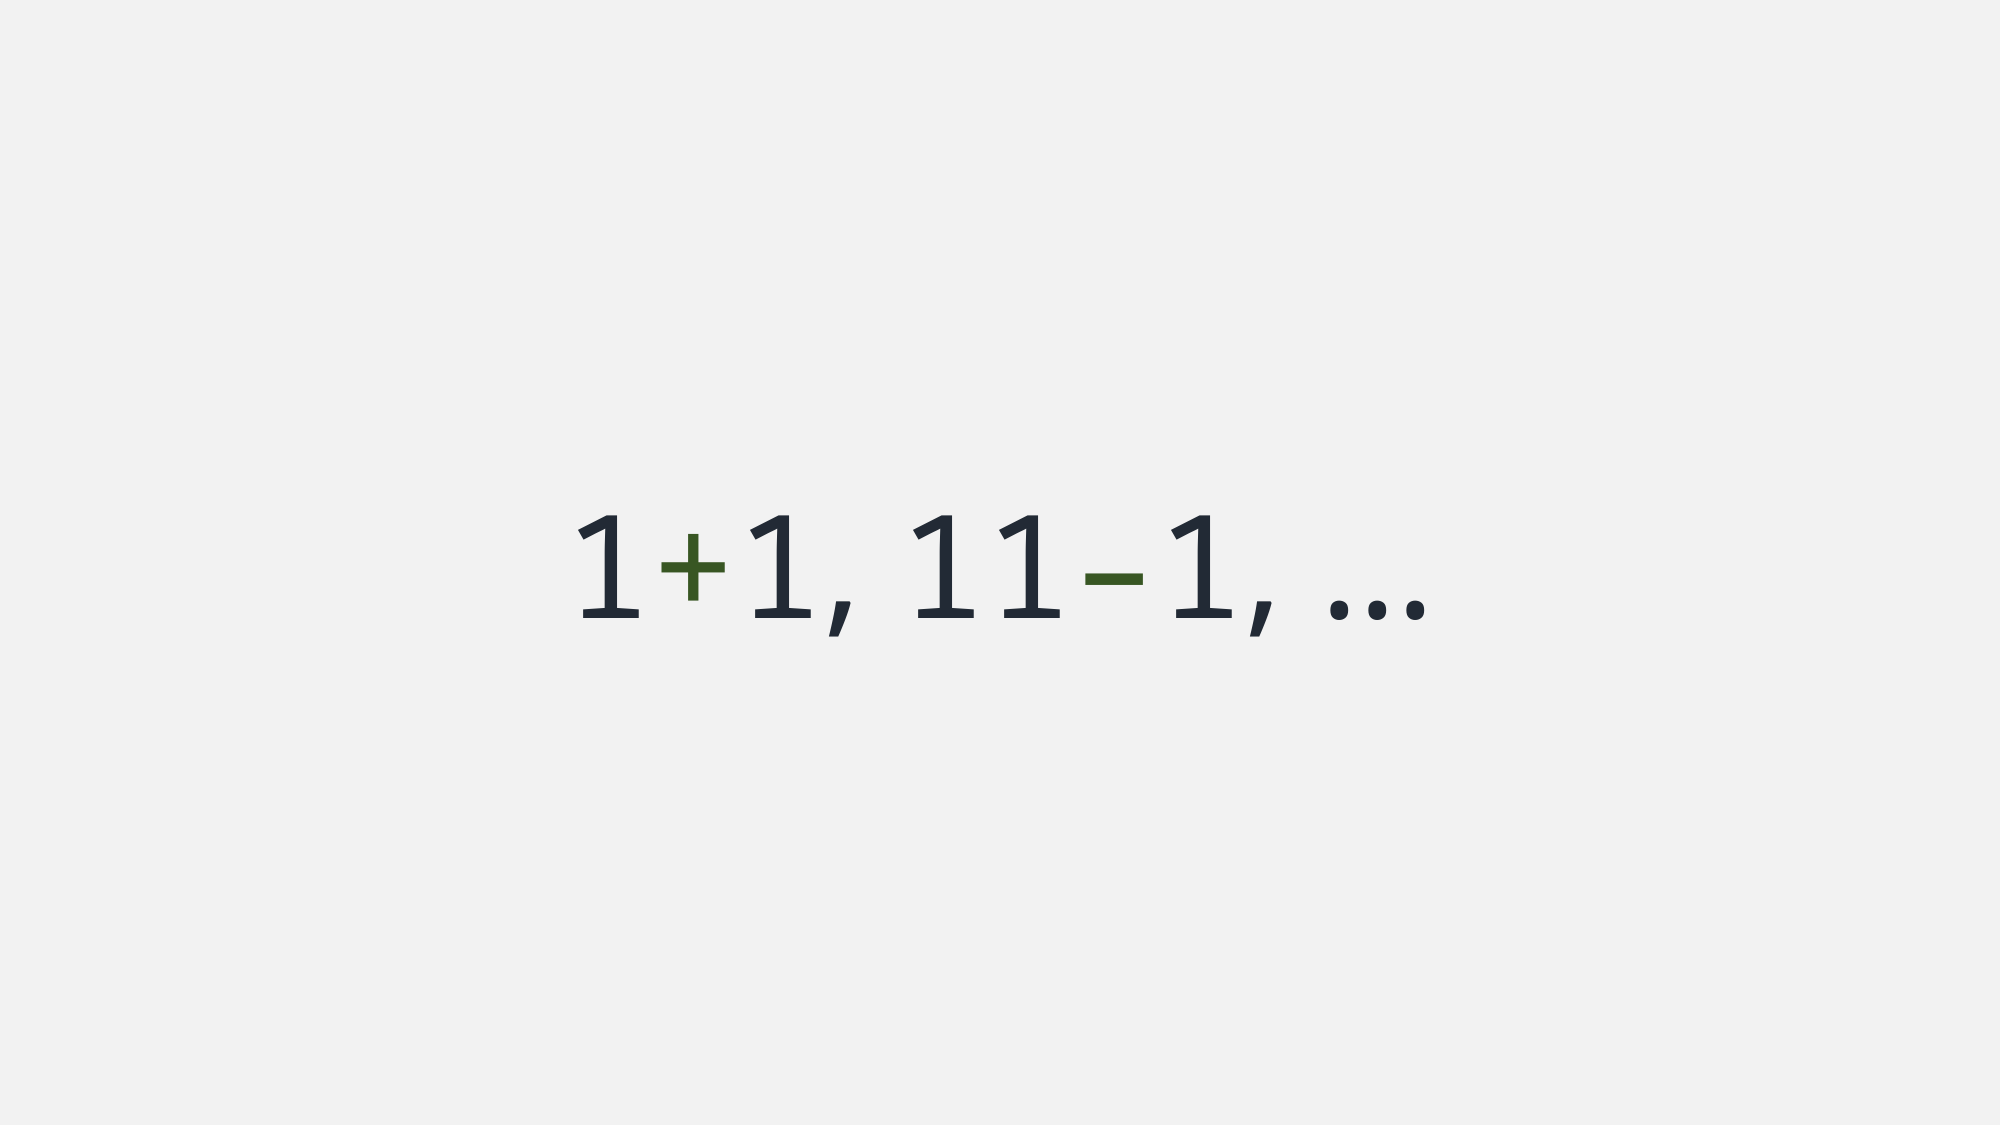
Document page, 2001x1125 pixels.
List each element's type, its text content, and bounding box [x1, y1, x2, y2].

text_box 1+1, 11–1, ... [549, 467, 1451, 655]
